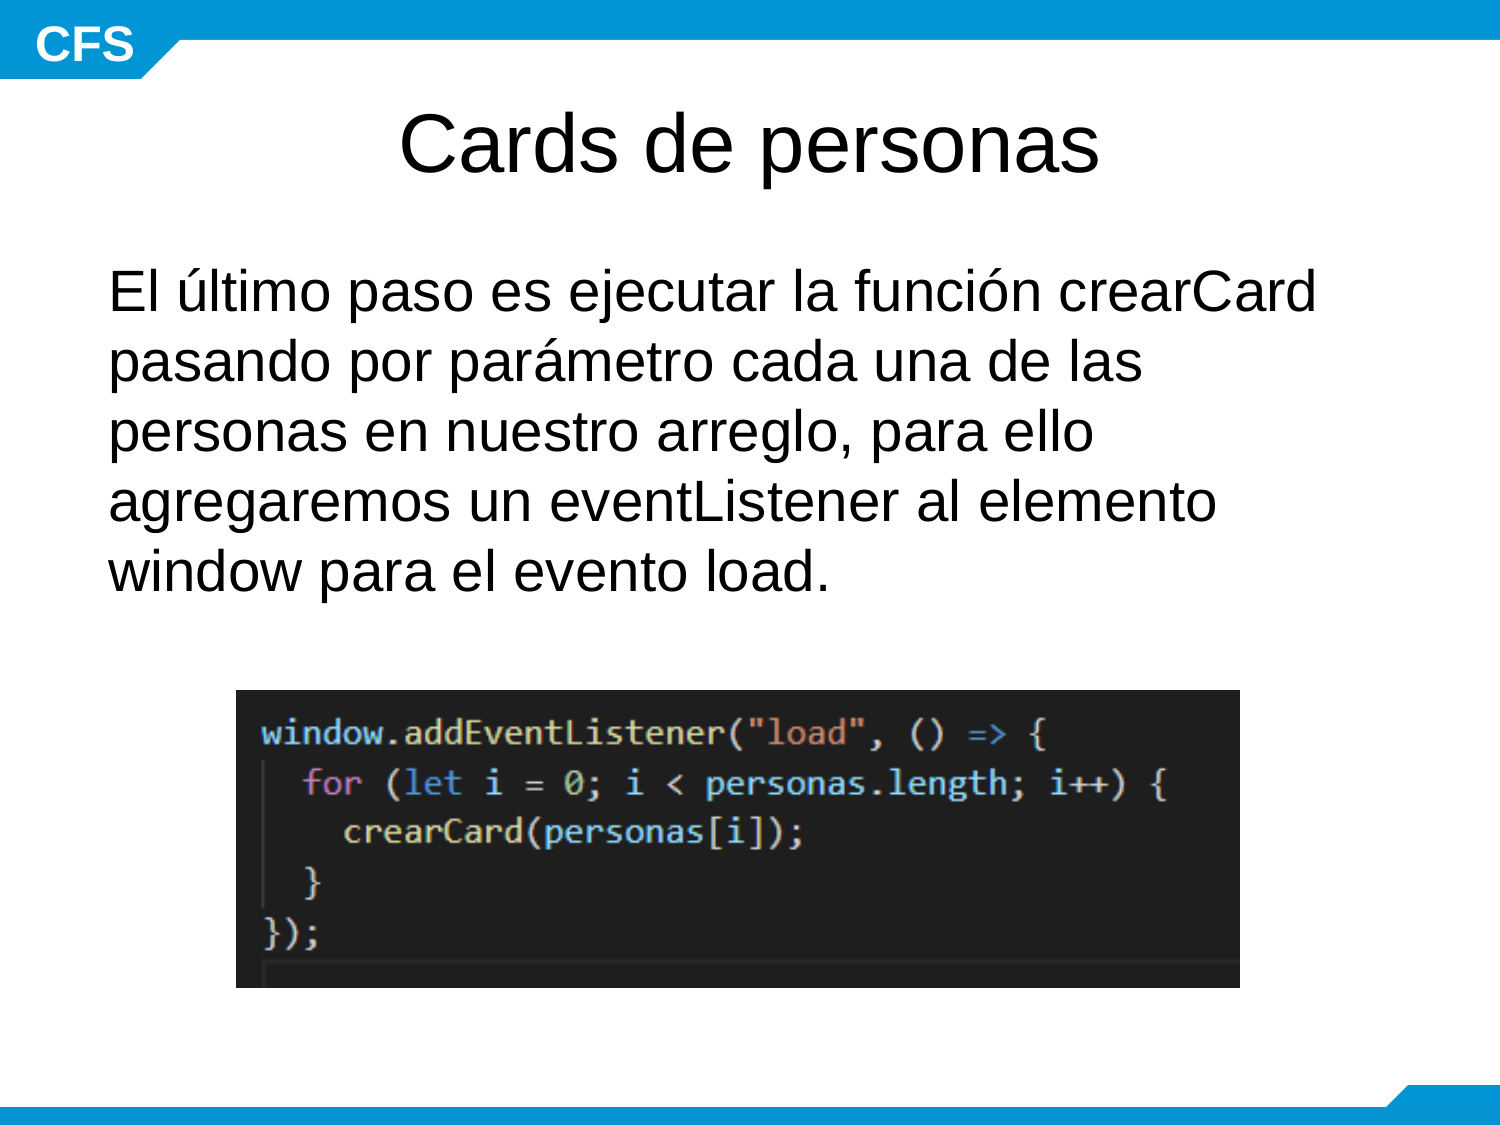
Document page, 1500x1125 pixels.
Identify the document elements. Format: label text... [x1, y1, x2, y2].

picture [236, 690, 1240, 988]
title Cards de personas [103, 45, 1397, 246]
list El último paso es ejecutar la función crearCard pasando por parámetro cada una de las personas en nuestro arreglo, para ello agregaremos un eventListener al elemento window para el evento load. [93, 245, 1407, 1036]
